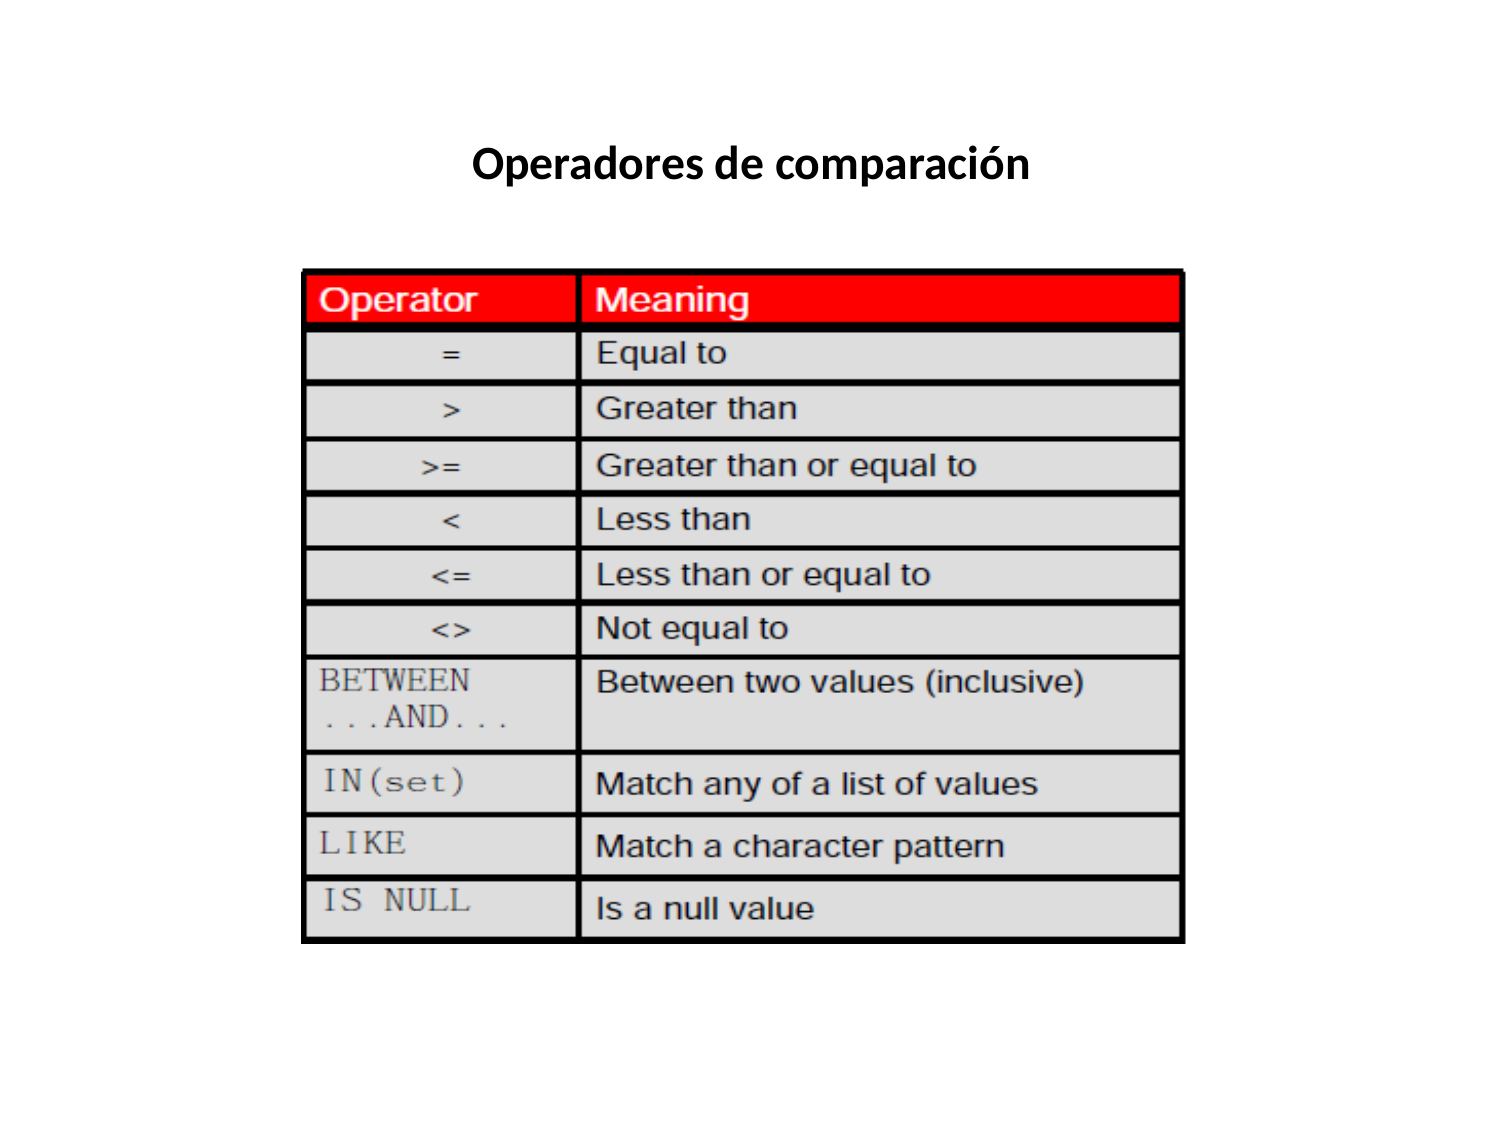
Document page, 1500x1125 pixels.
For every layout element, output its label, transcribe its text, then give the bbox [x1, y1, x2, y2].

title Operadores de comparación [76, 66, 1427, 254]
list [300, 266, 1188, 945]
text_box [78, 292, 1428, 1035]
